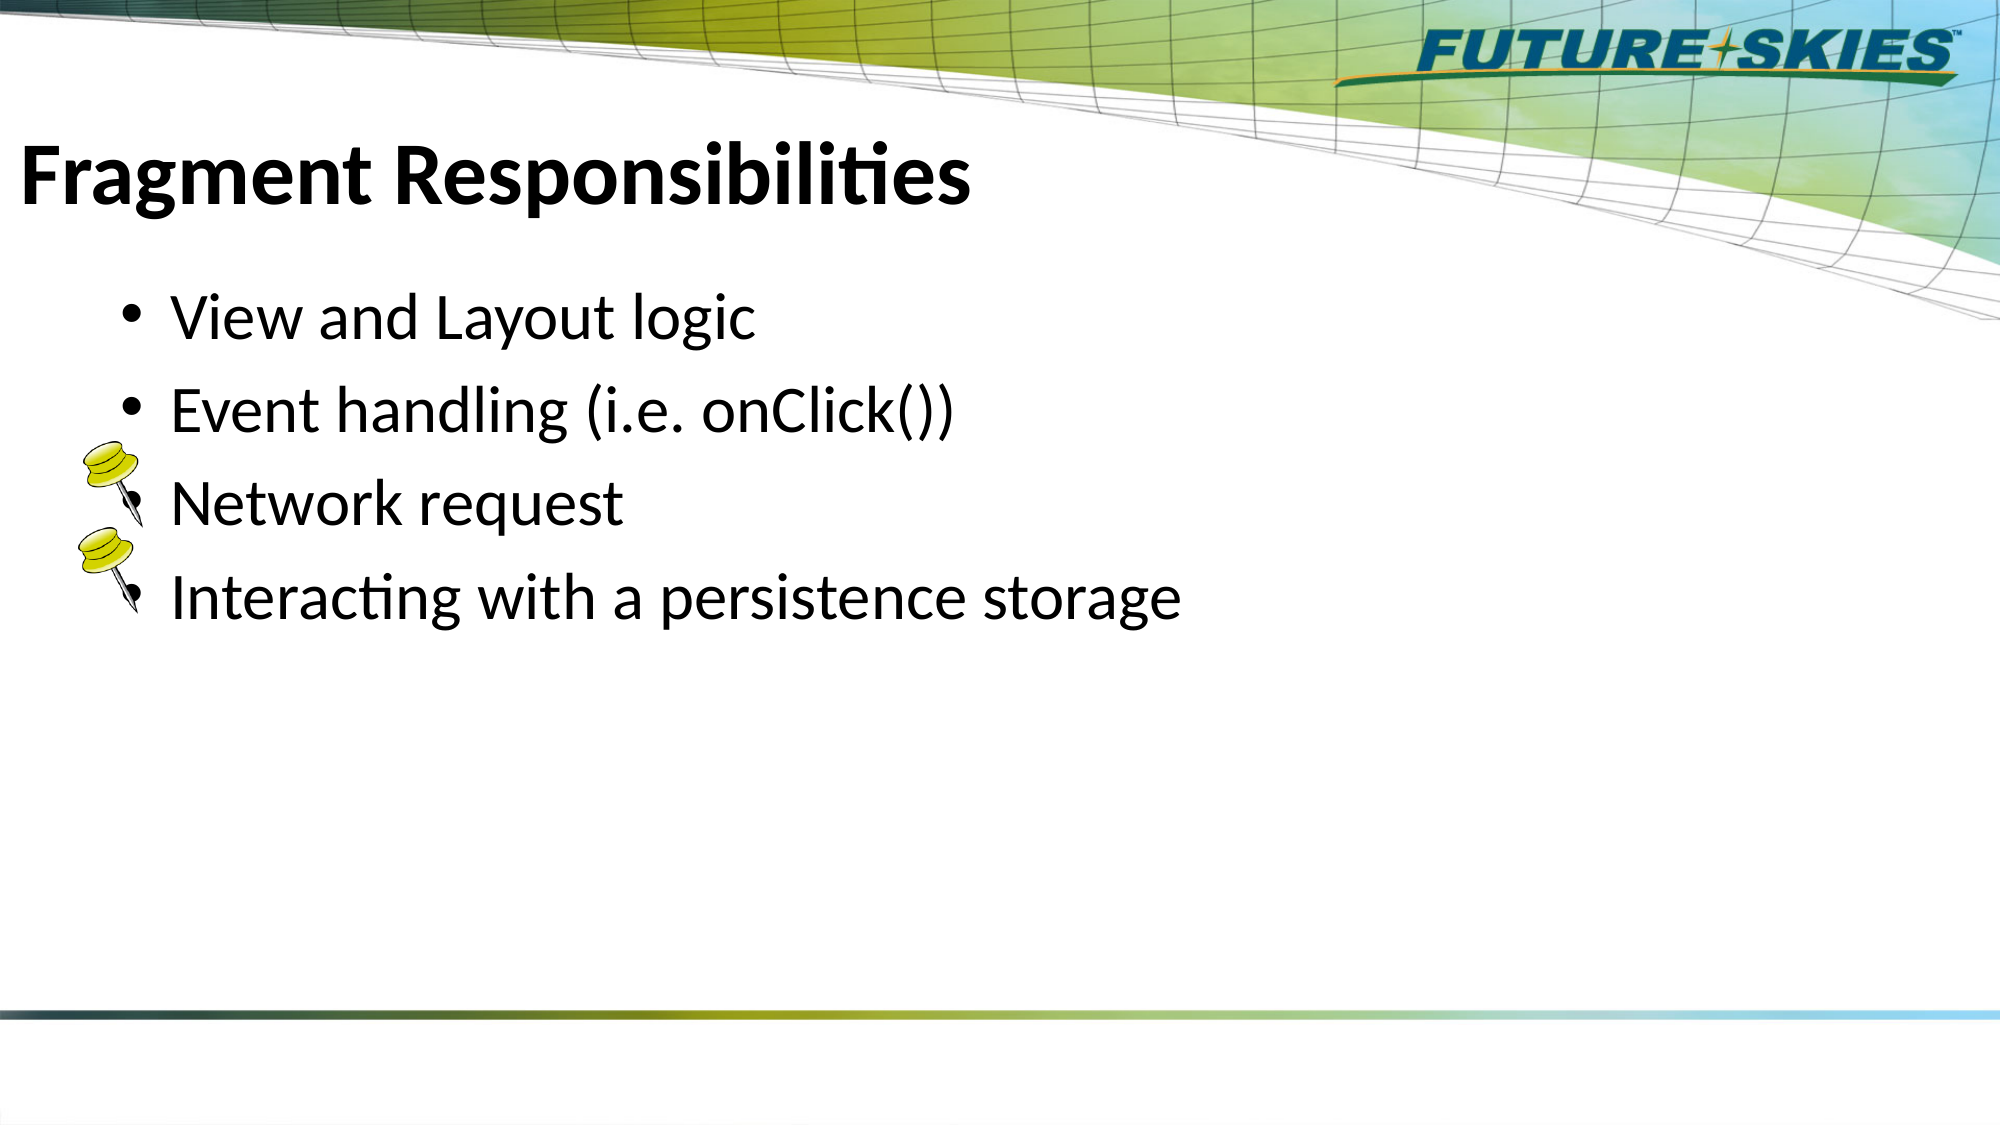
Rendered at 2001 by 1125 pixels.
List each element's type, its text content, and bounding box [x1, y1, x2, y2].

title Fragment Responsibilities [0, 75, 1329, 262]
picture [78, 441, 143, 615]
picture [0, 1005, 2000, 1125]
list View and Layout logic Event handling (i.e. onClick()) Network request Interacting with a persistence storage [0, 262, 2000, 1005]
picture [0, 0, 2000, 262]
